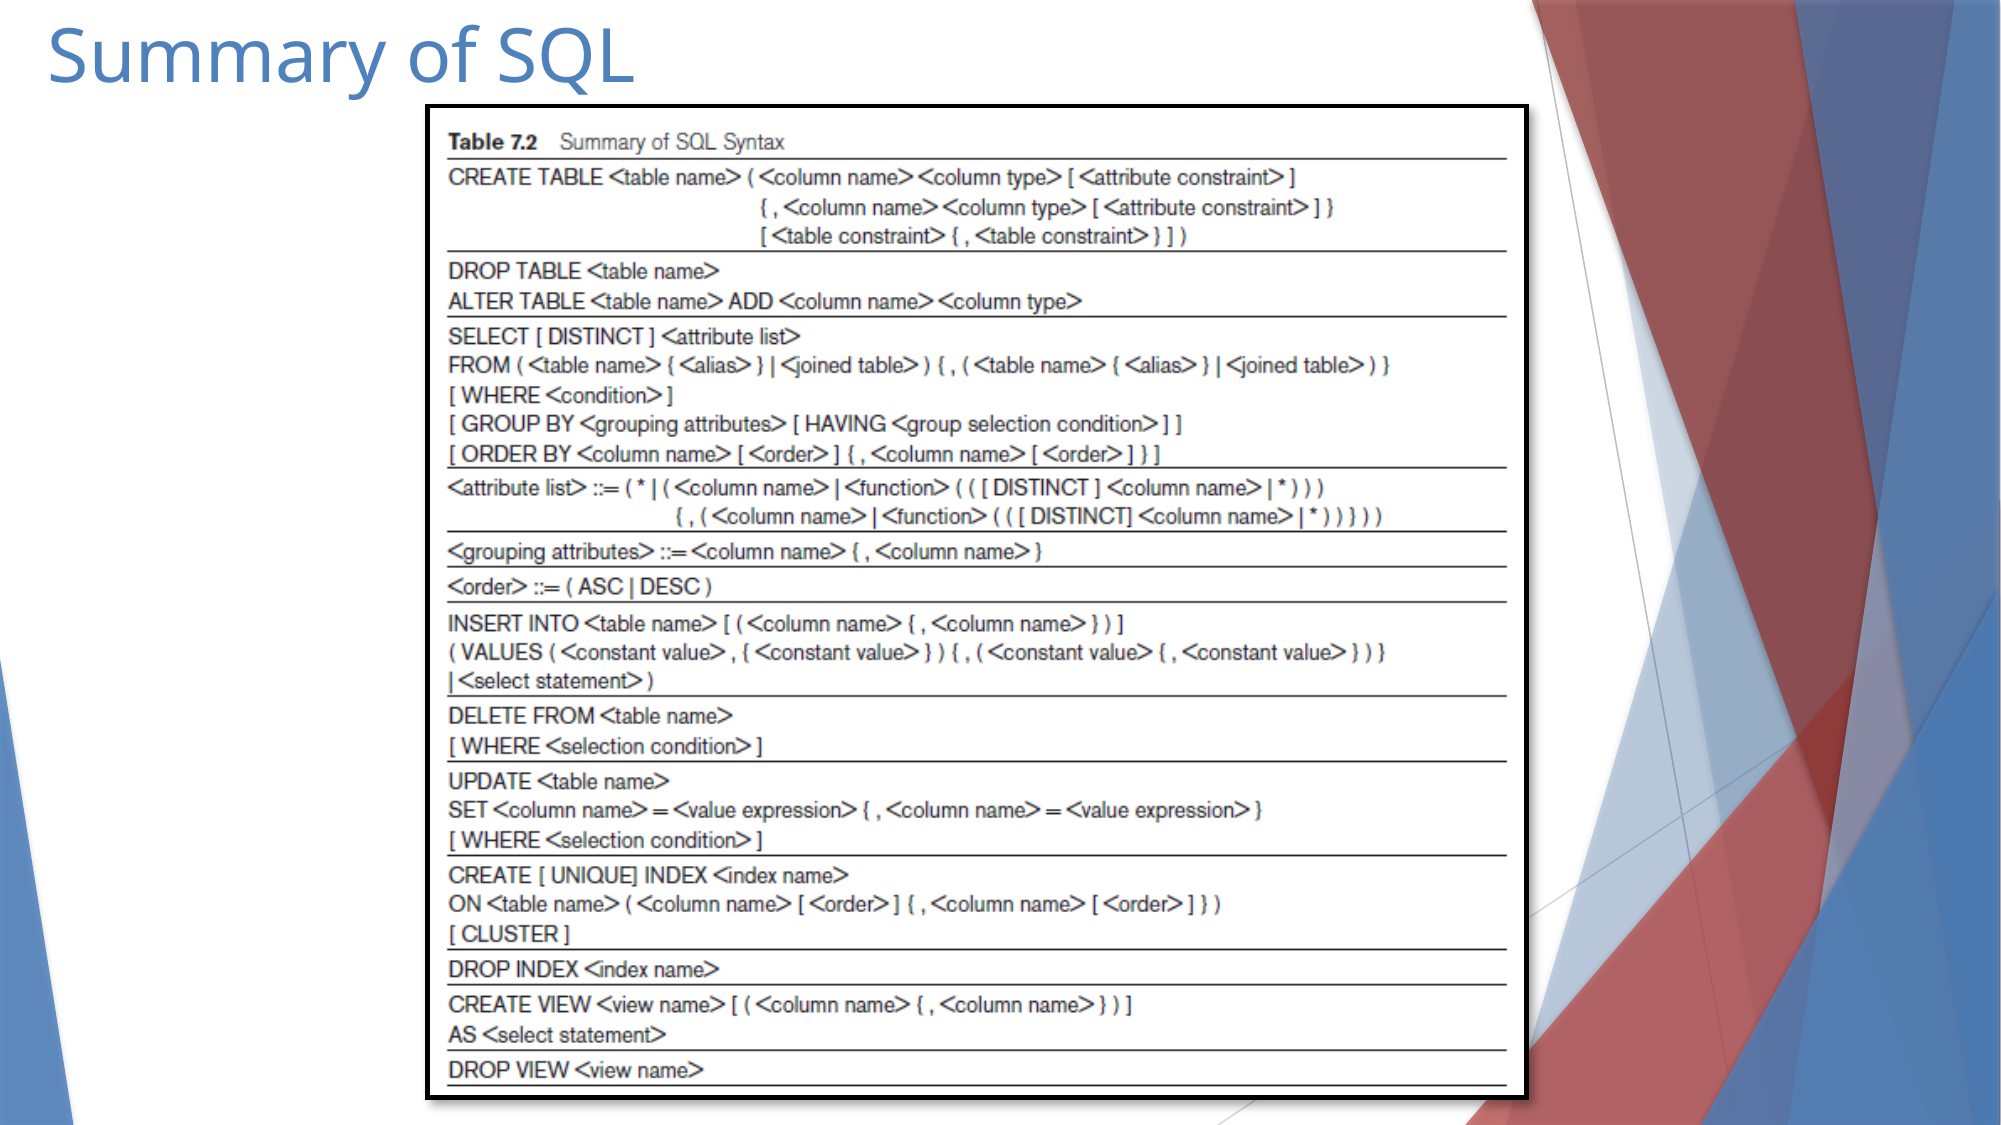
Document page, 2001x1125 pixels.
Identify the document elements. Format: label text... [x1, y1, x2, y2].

title Summary of SQL [32, 0, 1444, 217]
picture [429, 107, 1525, 1096]
